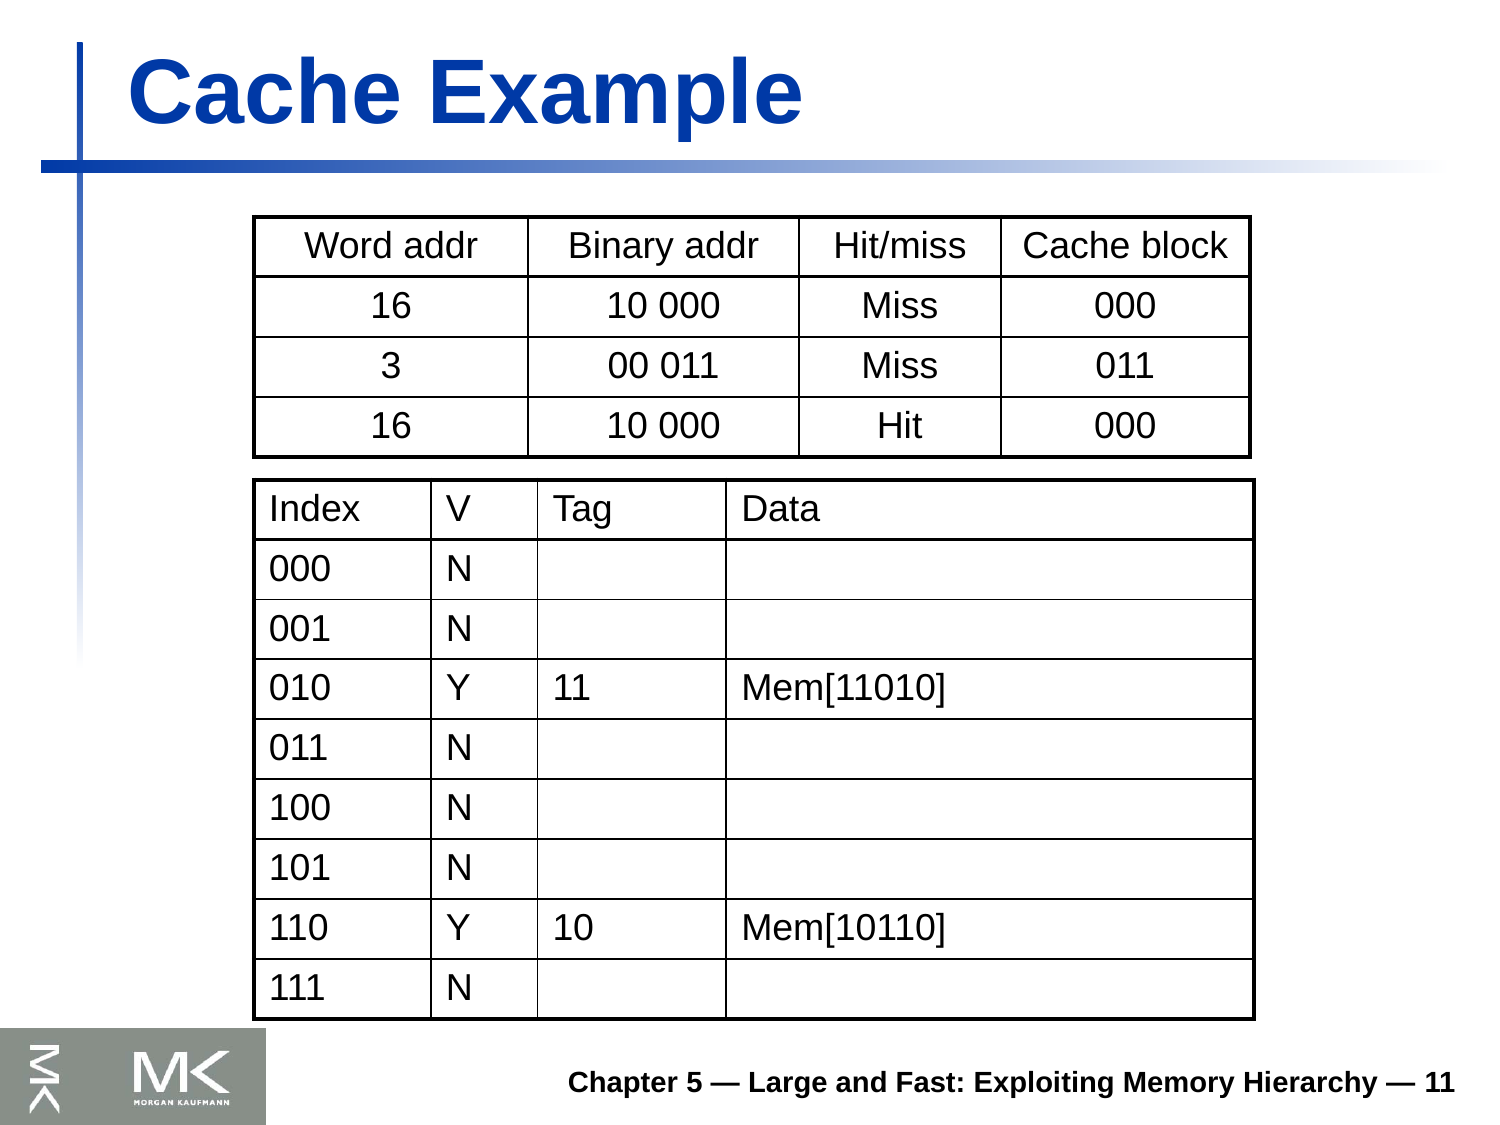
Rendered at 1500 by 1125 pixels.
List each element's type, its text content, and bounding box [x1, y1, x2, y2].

table_cell Y [432, 660, 537, 718]
table_cell N [432, 960, 537, 1017]
table_header V [432, 482, 537, 538]
table_cell 10 000 [529, 398, 798, 455]
table_header Index [256, 482, 430, 538]
table_cell [727, 780, 1252, 838]
table_cell [538, 840, 725, 898]
table_cell N [432, 541, 537, 599]
table_cell Hit [800, 398, 1000, 455]
table_cell 000 [1002, 398, 1248, 455]
table_cell [727, 541, 1252, 599]
table_cell [538, 780, 725, 838]
table_header Tag [538, 482, 725, 538]
table_cell [538, 720, 725, 778]
table_cell 101 [256, 840, 430, 898]
table_cell 10 000 [529, 278, 798, 336]
table_cell Miss [800, 278, 1000, 336]
table_cell 00 011 [529, 338, 798, 396]
table_cell [538, 960, 725, 1017]
table_cell 000 [256, 541, 430, 599]
table_cell [727, 720, 1252, 778]
table_cell 011 [1002, 338, 1248, 396]
table_cell 100 [256, 780, 430, 838]
table_cell 3 [256, 338, 527, 396]
table_cell N [432, 720, 537, 778]
table_cell 16 [256, 278, 527, 336]
table_cell [727, 840, 1252, 898]
table_header Binary addr [529, 219, 798, 275]
picture [0, 1028, 266, 1125]
table_cell Mem[11010] [727, 660, 1252, 718]
table_cell N [432, 840, 537, 898]
table_cell N [432, 600, 537, 658]
table_cell [727, 600, 1252, 658]
table_cell N [432, 780, 537, 838]
table_header Word addr [256, 219, 527, 275]
table_cell 10 [538, 900, 725, 958]
title Cache Example [112, 23, 1468, 149]
table_cell 011 [256, 720, 430, 778]
table_cell [538, 600, 725, 658]
table_cell 111 [256, 960, 430, 1017]
table_cell [538, 541, 725, 599]
table_cell 16 [256, 398, 527, 455]
table_header Cache block [1002, 219, 1248, 275]
table_cell 000 [1002, 278, 1248, 336]
table_header Hit/miss [800, 219, 1000, 275]
table_cell 010 [256, 660, 430, 718]
table_cell 001 [256, 600, 430, 658]
table_cell 110 [256, 900, 430, 958]
footer Chapter 5 — Large and Fast: Exploiting Memory Hierarchy — 11 [277, 1046, 1471, 1106]
table_cell Mem[10110] [727, 900, 1252, 958]
table_cell 11 [538, 660, 725, 718]
table_header Data [727, 482, 1252, 538]
table_cell Y [432, 900, 537, 958]
table_cell Miss [800, 338, 1000, 396]
table_cell [727, 960, 1252, 1017]
